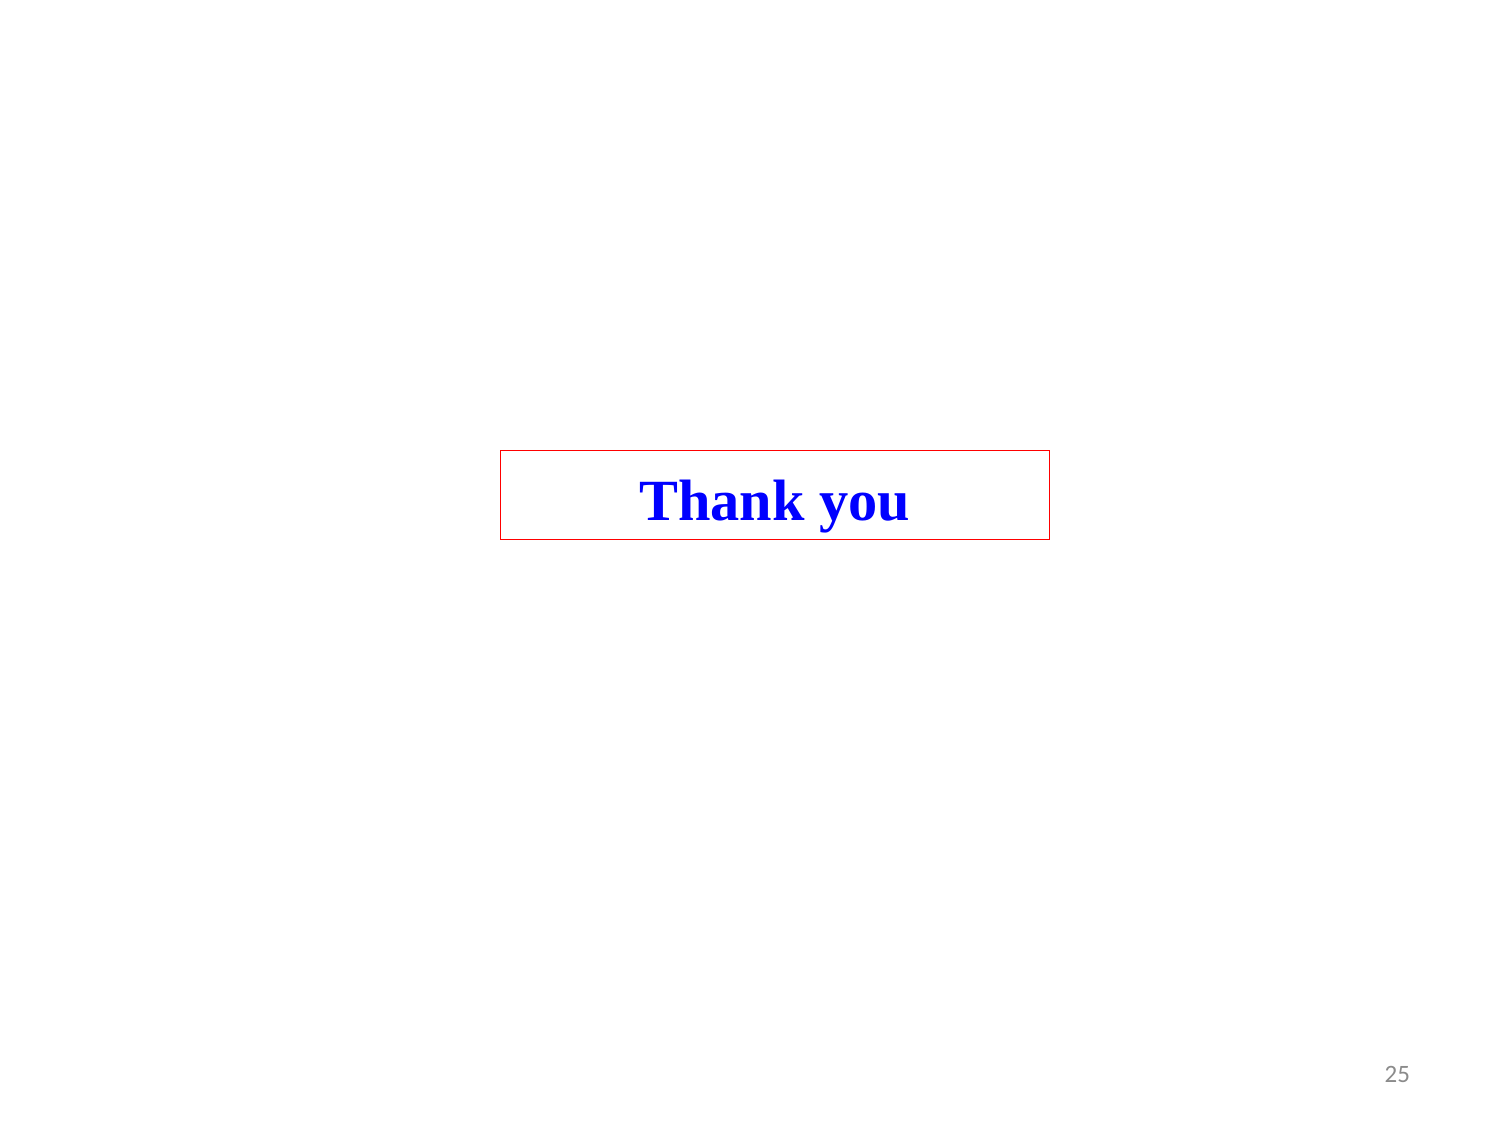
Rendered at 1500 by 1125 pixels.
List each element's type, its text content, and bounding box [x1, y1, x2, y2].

slide_number 25 [1074, 1042, 1425, 1103]
text_box Thank you [500, 450, 1050, 540]
